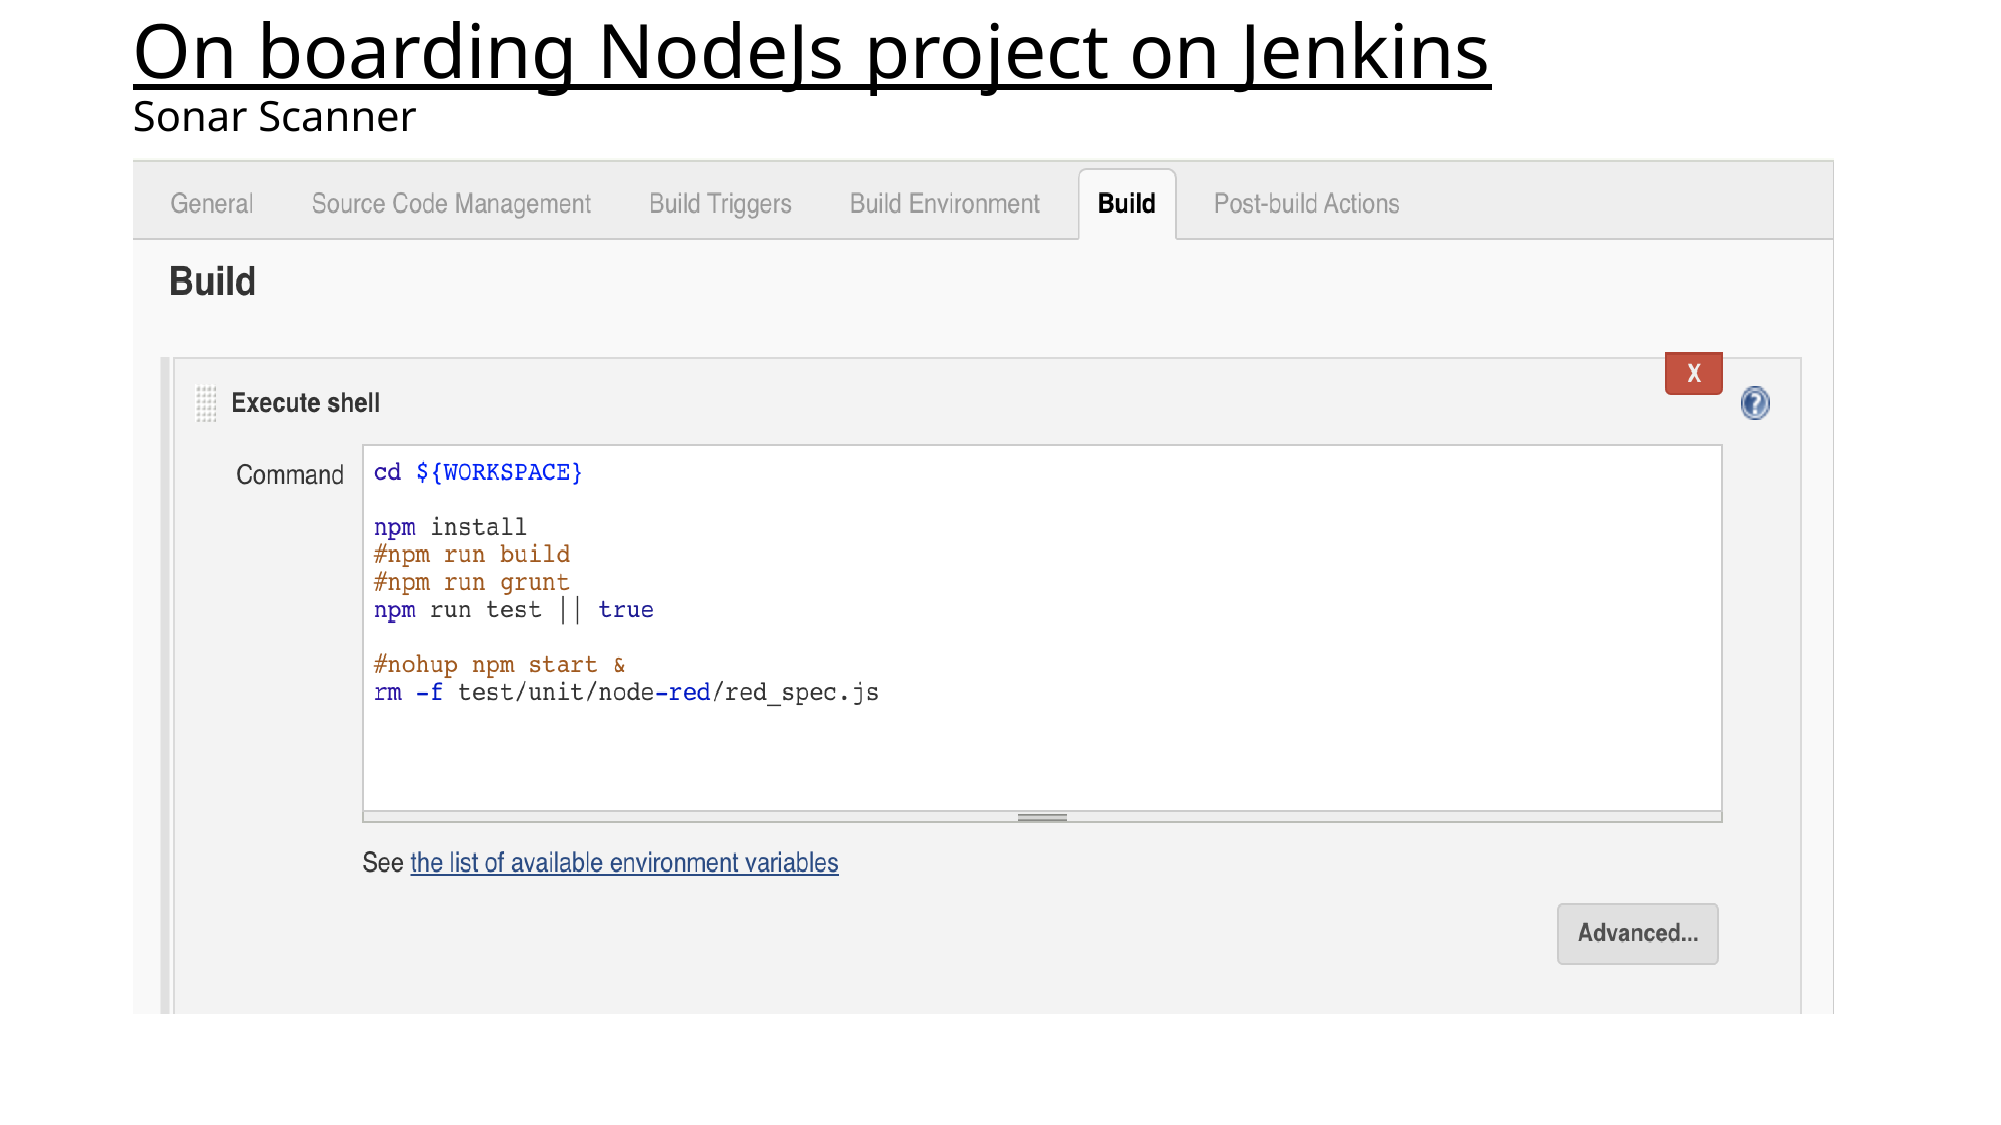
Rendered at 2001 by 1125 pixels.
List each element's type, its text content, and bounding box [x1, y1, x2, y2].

title On boarding NodeJs project on Jenkins Sonar Scanner [117, 0, 1843, 186]
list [133, 158, 1834, 1014]
